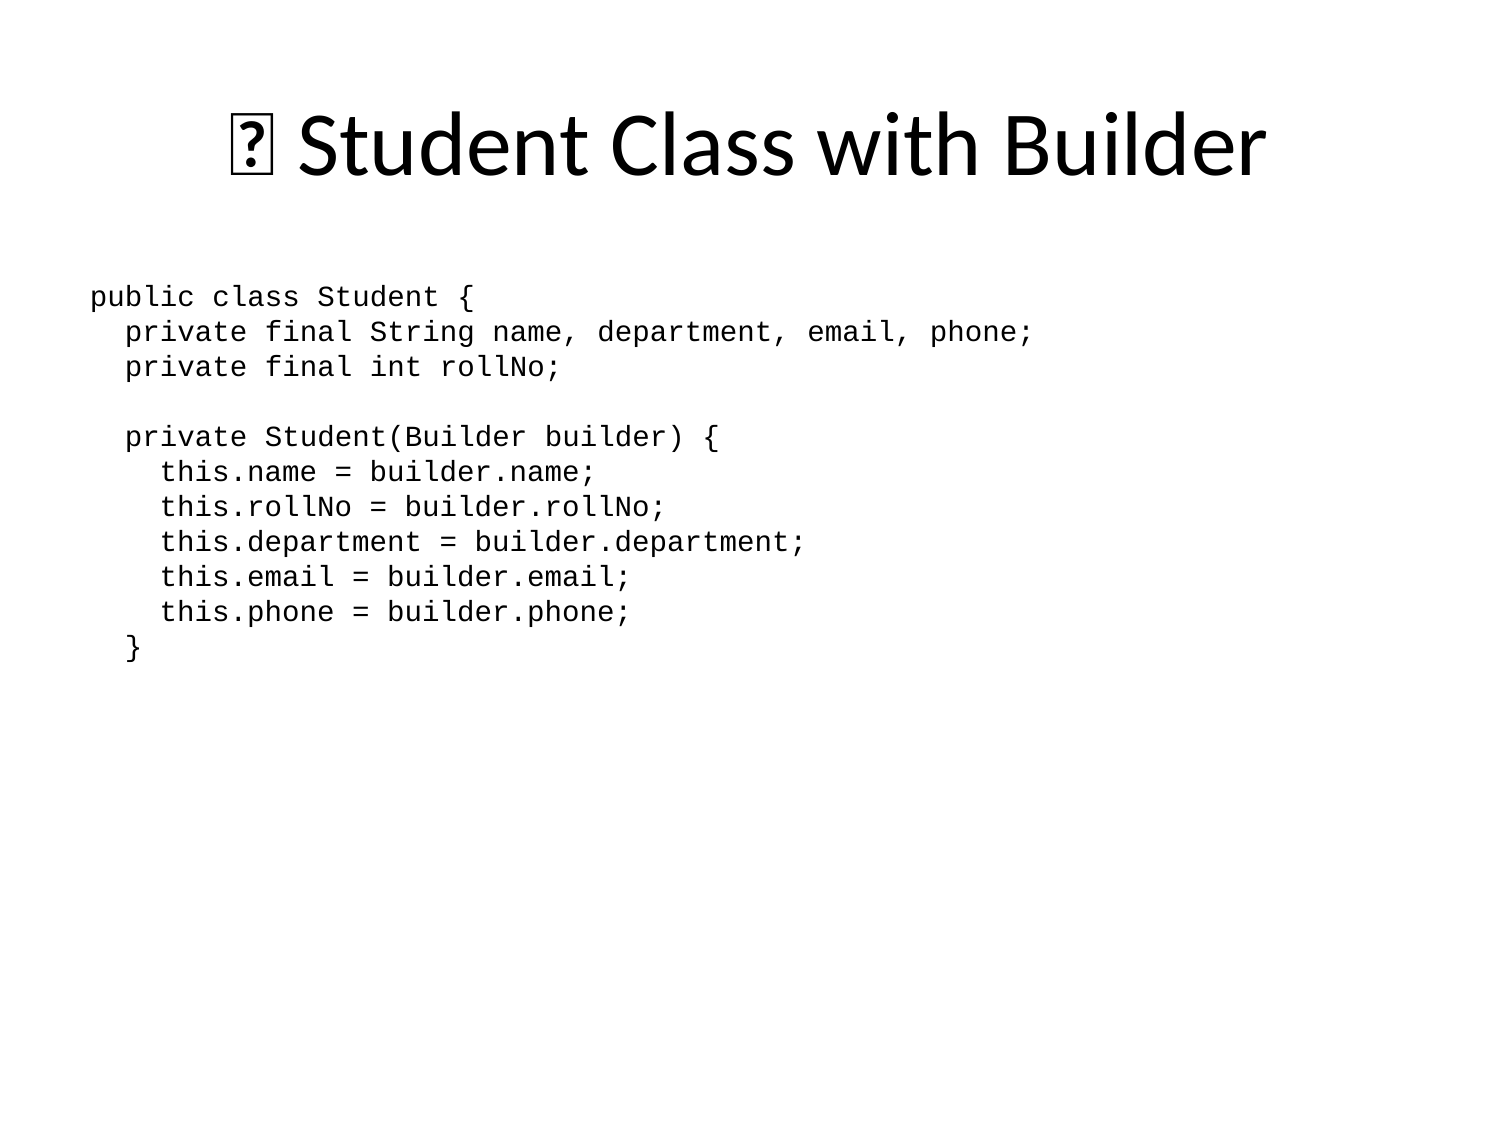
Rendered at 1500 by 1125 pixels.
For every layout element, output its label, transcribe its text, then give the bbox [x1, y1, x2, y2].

text_box public class Student { private final String name, department, email, phone; private final int rollNo; private Student(Builder builder) { this.name = builder.name; this.rollNo = builder.rollNo; this.department = builder.department; this.email = builder.email; this.phone = builder.phone; } [74, 224, 1425, 670]
title ✅ Student Class with Builder [75, 45, 1425, 224]
